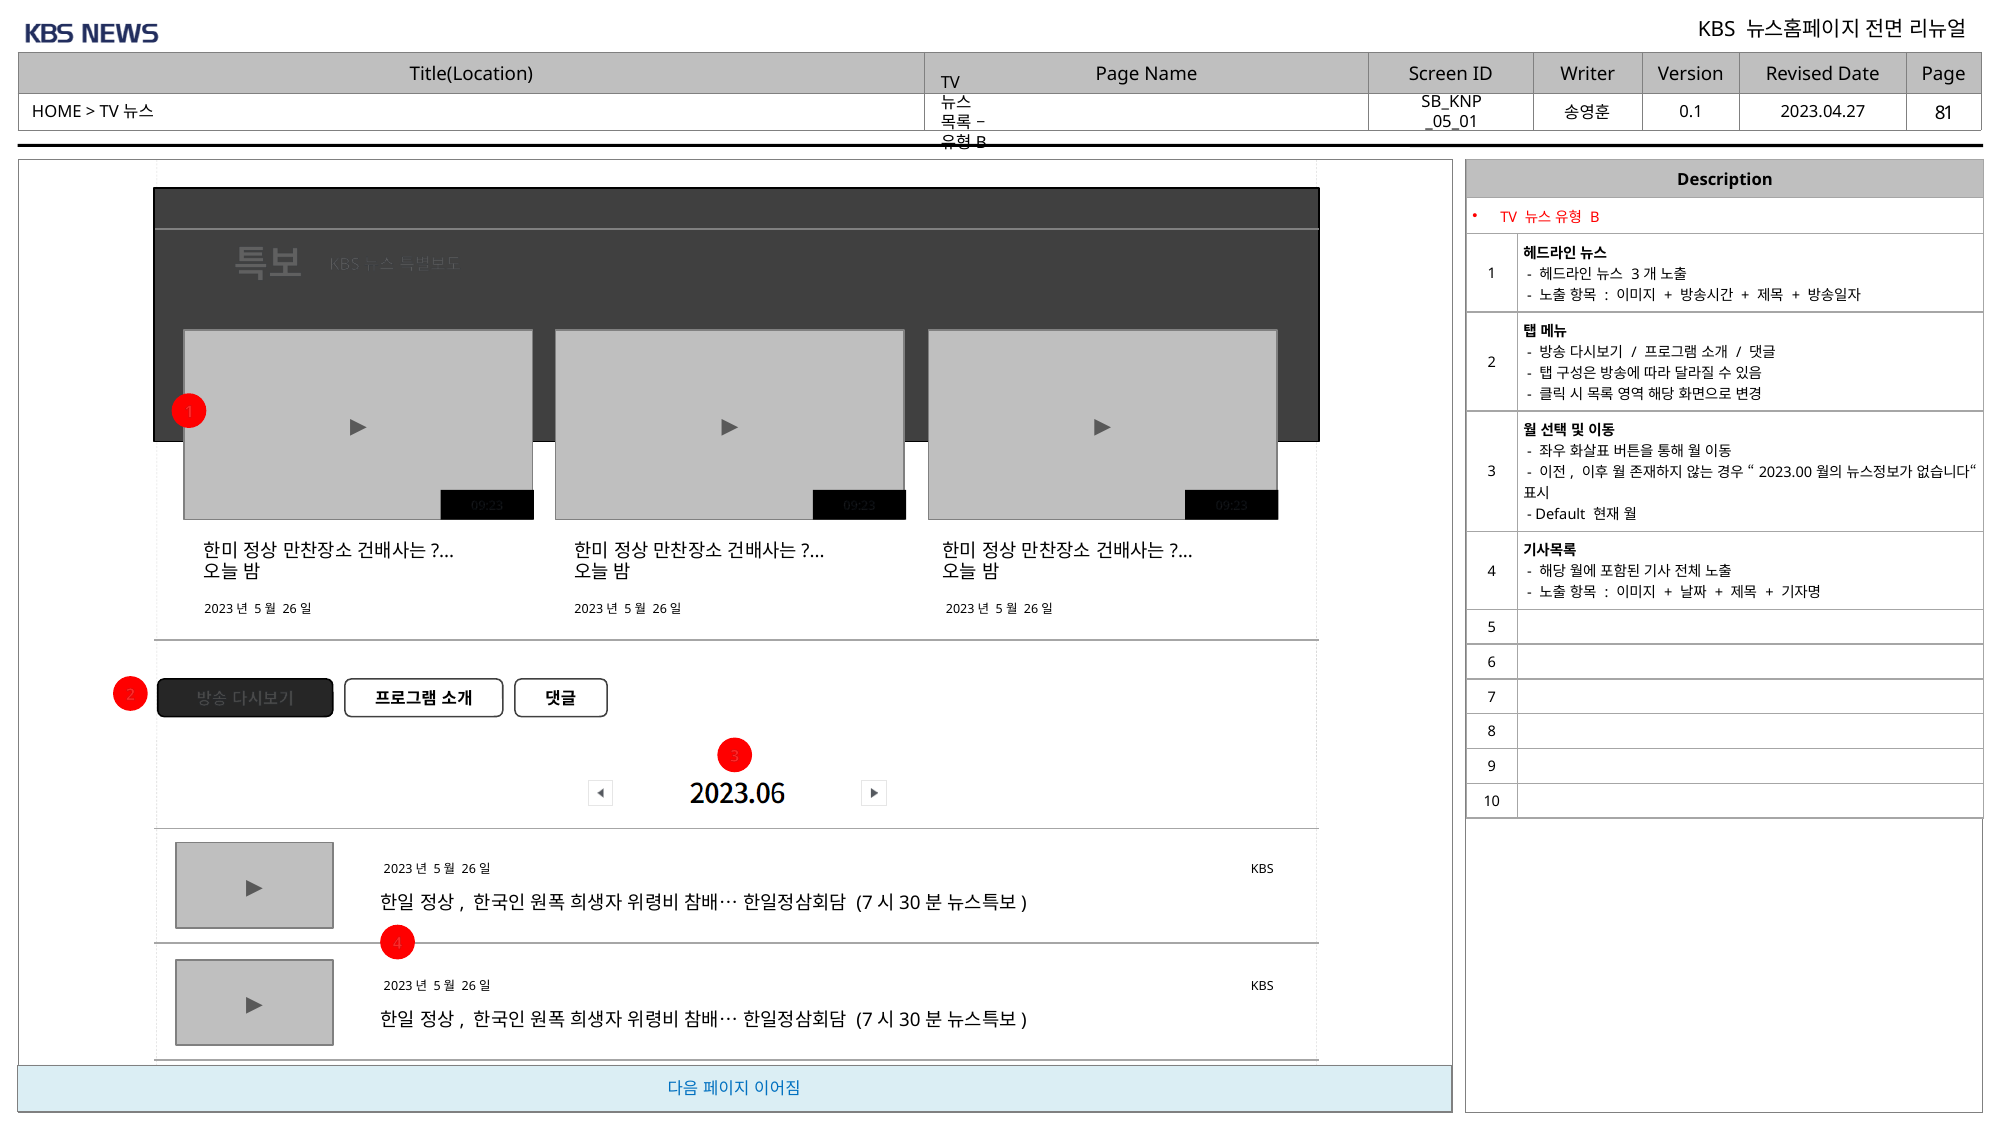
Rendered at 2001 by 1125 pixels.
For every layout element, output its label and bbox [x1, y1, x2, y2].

table_cell [1467, 198, 1983, 233]
table_cell [1518, 313, 1983, 410]
table_cell [1518, 680, 1983, 713]
list [1404, 93, 1499, 129]
table_header [1467, 160, 1983, 197]
text_box [1001, 847, 1289, 884]
text_box [366, 1002, 1058, 1038]
text_box [176, 959, 333, 1046]
table_cell [1467, 313, 1517, 410]
table_cell [1467, 412, 1517, 531]
table_cell [1467, 749, 1517, 783]
title [926, 94, 1007, 130]
list [17, 93, 181, 129]
text_box [153, 925, 1320, 959]
table_cell [1467, 645, 1517, 678]
table_cell [1518, 645, 1983, 678]
text_box [1001, 964, 1289, 1001]
table_cell [1518, 714, 1983, 748]
text_box [514, 678, 608, 717]
table_cell [1467, 610, 1517, 643]
table_cell [1467, 714, 1517, 748]
table_cell [1467, 680, 1517, 713]
text_box [154, 188, 1320, 624]
table_cell [1467, 532, 1517, 609]
text_box [176, 842, 333, 928]
table_cell [1518, 412, 1983, 531]
text_box [366, 885, 1058, 921]
table_cell [1518, 532, 1983, 609]
text_box [344, 678, 503, 717]
table_cell [1467, 234, 1517, 311]
text_box [368, 847, 656, 884]
picture [578, 773, 895, 813]
table_cell [1518, 610, 1983, 643]
text_box [368, 964, 656, 1001]
text_box [718, 738, 752, 772]
text_box [113, 676, 147, 711]
table_cell [1518, 749, 1983, 783]
table_cell [1467, 784, 1517, 817]
picture [23, 20, 161, 44]
text_box [157, 678, 333, 717]
table_cell [1518, 784, 1983, 817]
list [1762, 93, 1884, 129]
list [1663, 93, 1719, 129]
table_cell [1518, 234, 1983, 311]
